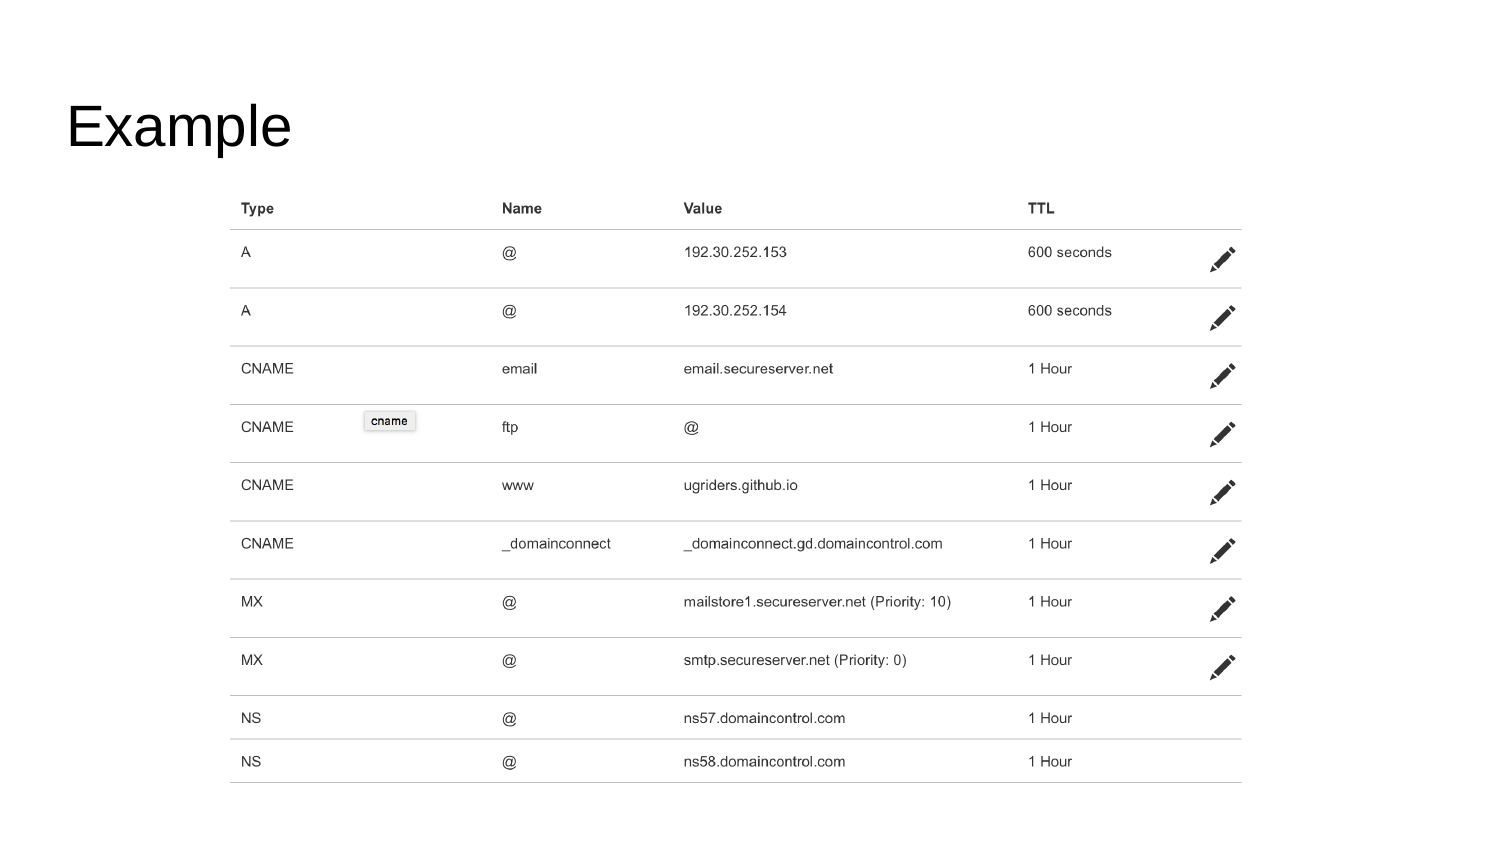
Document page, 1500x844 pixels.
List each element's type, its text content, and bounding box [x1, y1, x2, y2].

picture [177, 195, 1323, 805]
title Example [51, 72, 1449, 167]
